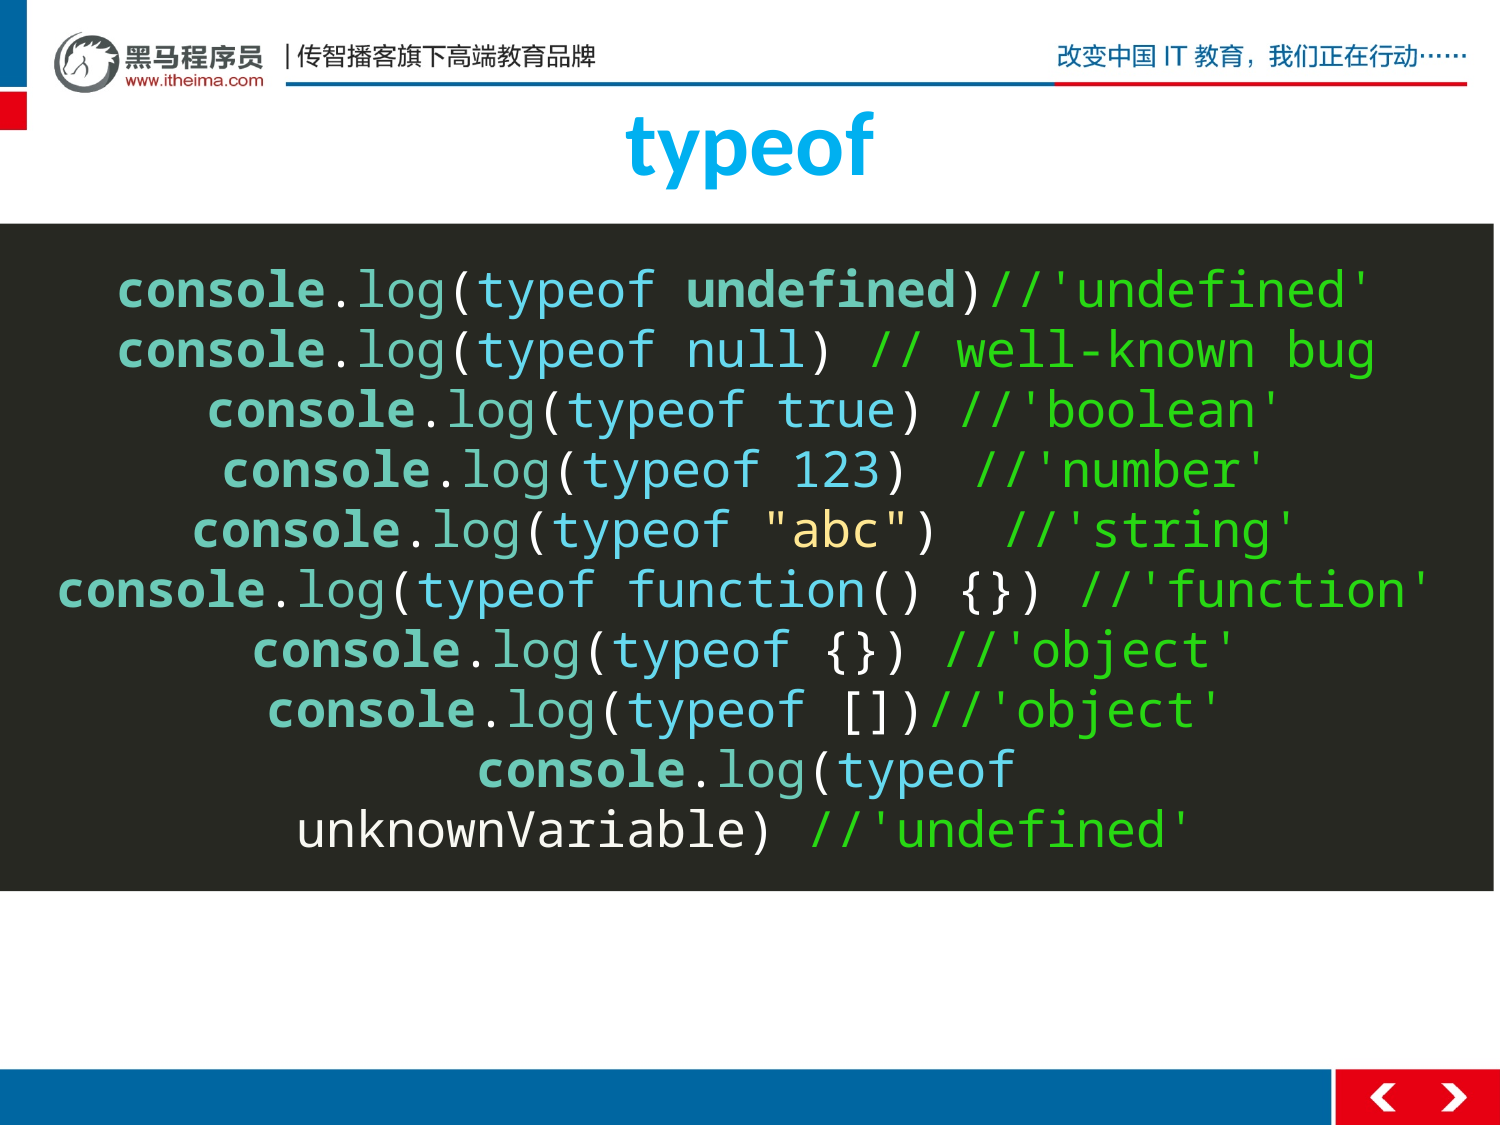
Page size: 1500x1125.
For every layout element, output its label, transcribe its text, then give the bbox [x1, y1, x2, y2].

title typeof [75, 45, 1425, 223]
picture [0, 0, 1500, 1125]
subtitle console.log(typeof undefined)//'undefined' console.log(typeof null) // well-known bug console.log(typeof true) //'boolean' console.log(typeof 123) //'number' console.log(typeof "abc") //'string' console.log(typeof function() {}) //'function' console.log(typeof {}) //'object' console.log(typeof [])//'object' console.log(typeof unknownVariable) //'undefined' [0, 223, 1494, 892]
